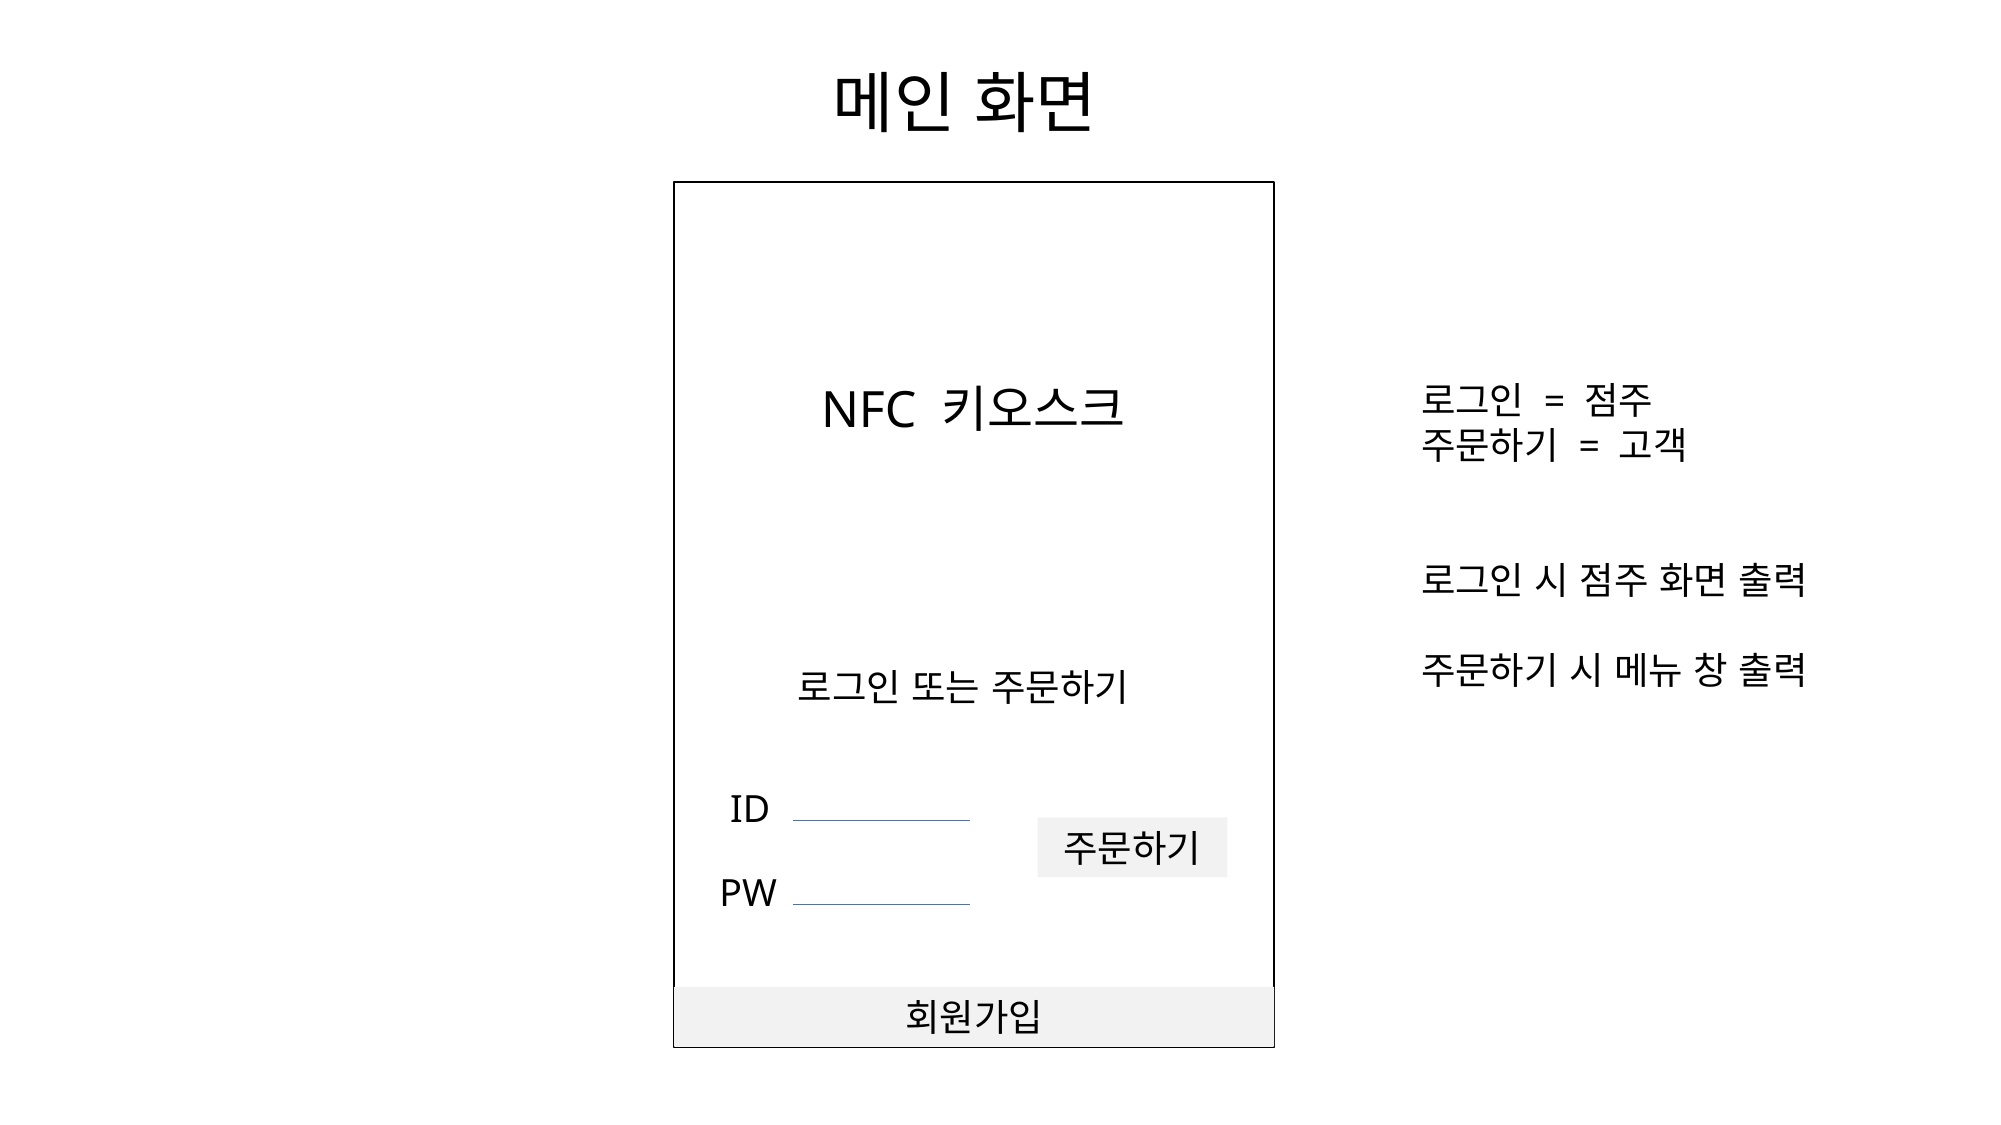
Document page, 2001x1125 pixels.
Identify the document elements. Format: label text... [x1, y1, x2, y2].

text_box NFC 키오스크 [806, 370, 1155, 445]
text_box PW [704, 861, 796, 922]
text_box [674, 182, 1275, 986]
text_box 로그인 = 점주 주문하기 = 고객 로그인 시 점주 화면 출력 주문하기 시 메뉴 창 출력 [1406, 370, 1893, 700]
text_box 로그인 또는 주문하기 [783, 656, 1216, 717]
text_box ID [715, 777, 796, 838]
text_box 메인 화면 [818, 52, 1180, 148]
text_box 주문하기 [1037, 817, 1228, 878]
text_box 회원가입 [674, 986, 1275, 1047]
